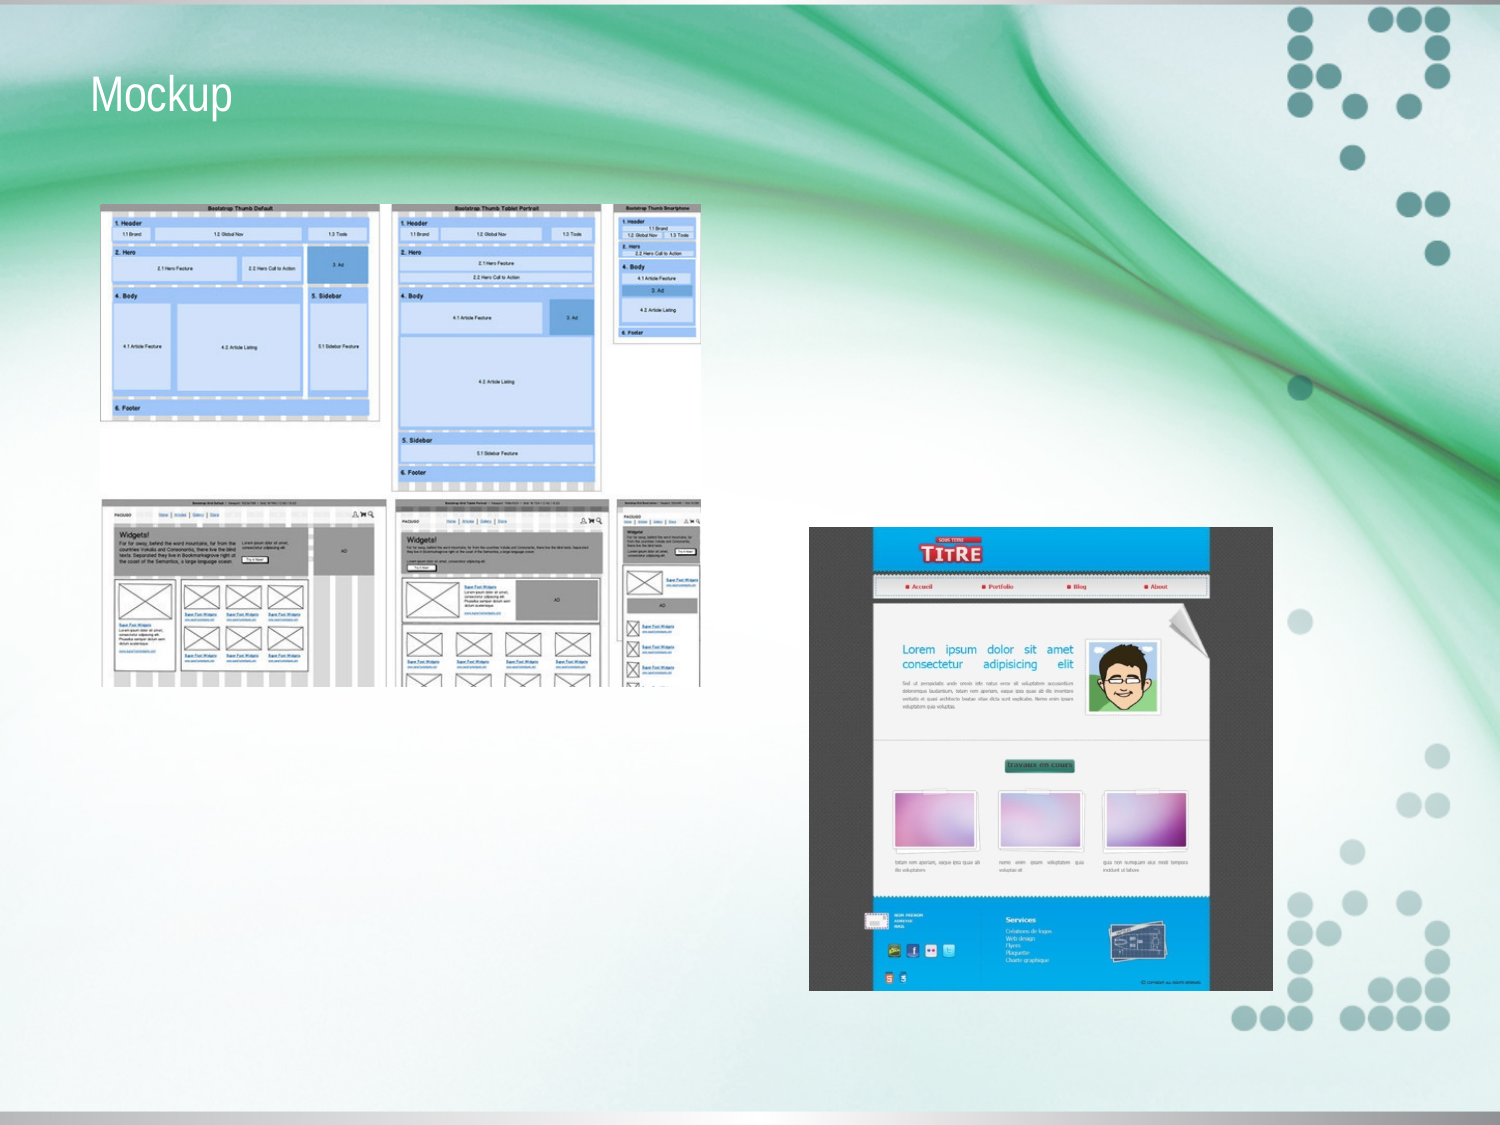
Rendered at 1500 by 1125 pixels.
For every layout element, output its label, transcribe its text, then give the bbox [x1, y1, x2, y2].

picture [0, 0, 1500, 1125]
title Mockup [75, 43, 1425, 141]
